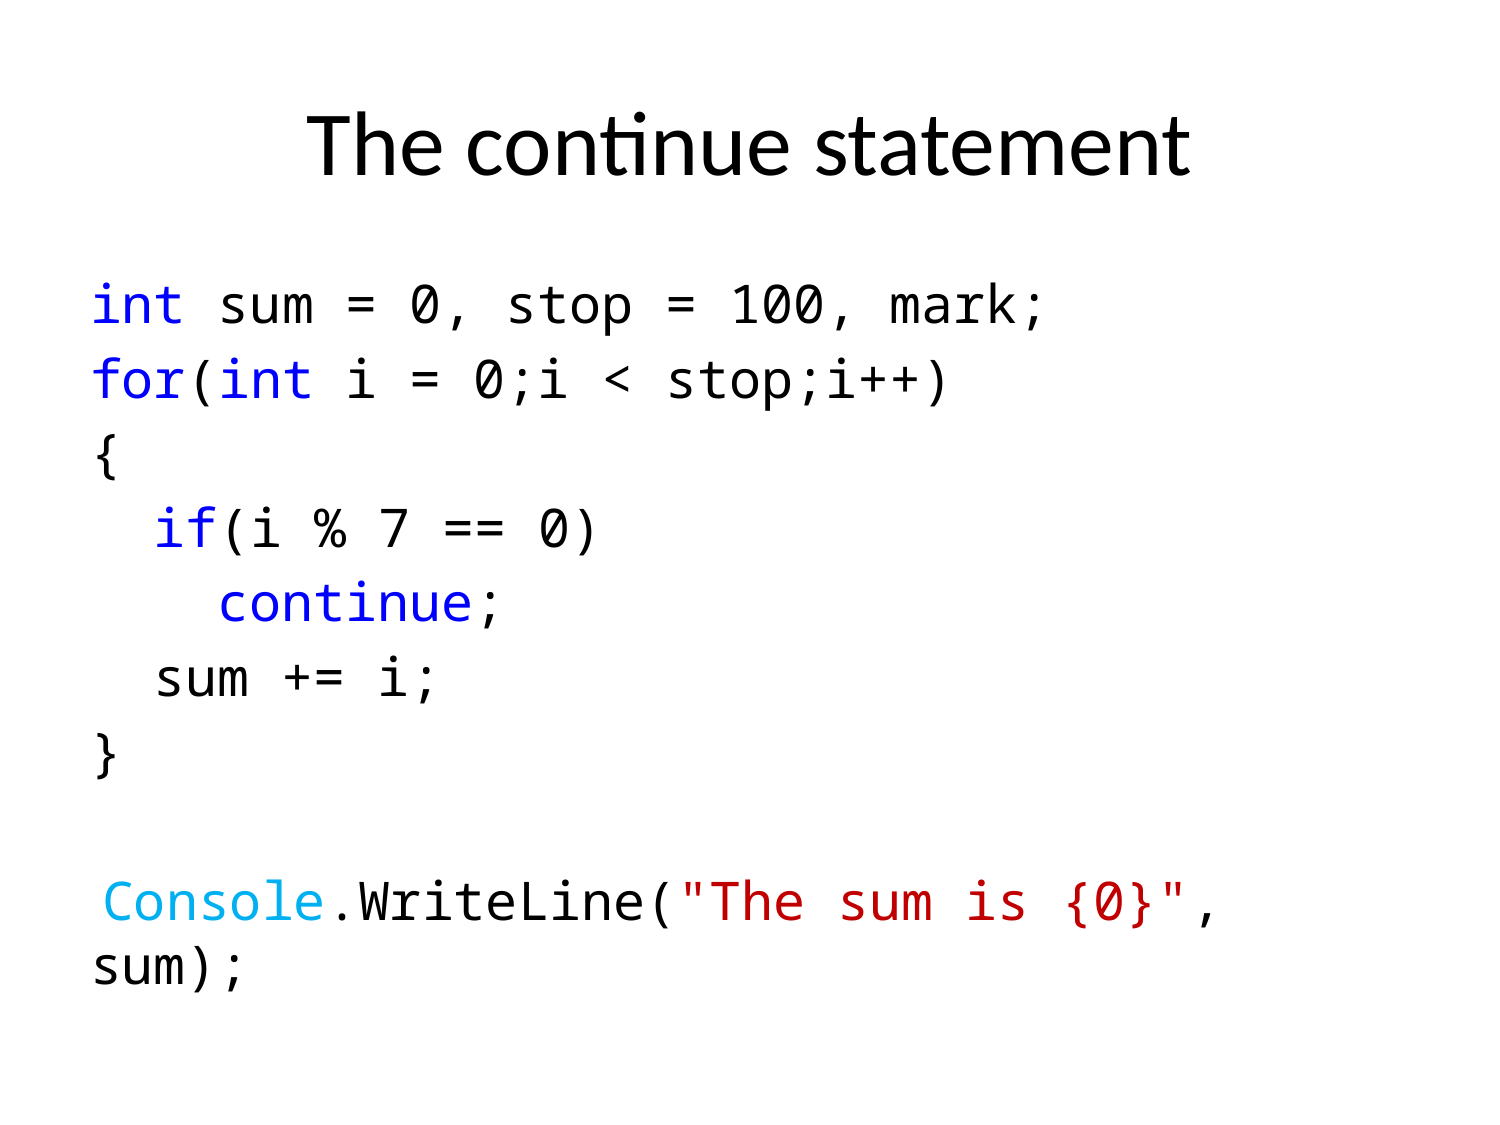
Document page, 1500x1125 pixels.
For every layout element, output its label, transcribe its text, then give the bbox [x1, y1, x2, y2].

title The continue statement [75, 45, 1425, 233]
list int sum = 0, stop = 100, mark; for(int i = 0;i < stop;i++) { if(i % 7 == 0) continue; sum += i; } Console.WriteLine("The sum is {0}", sum); [75, 262, 1425, 1005]
